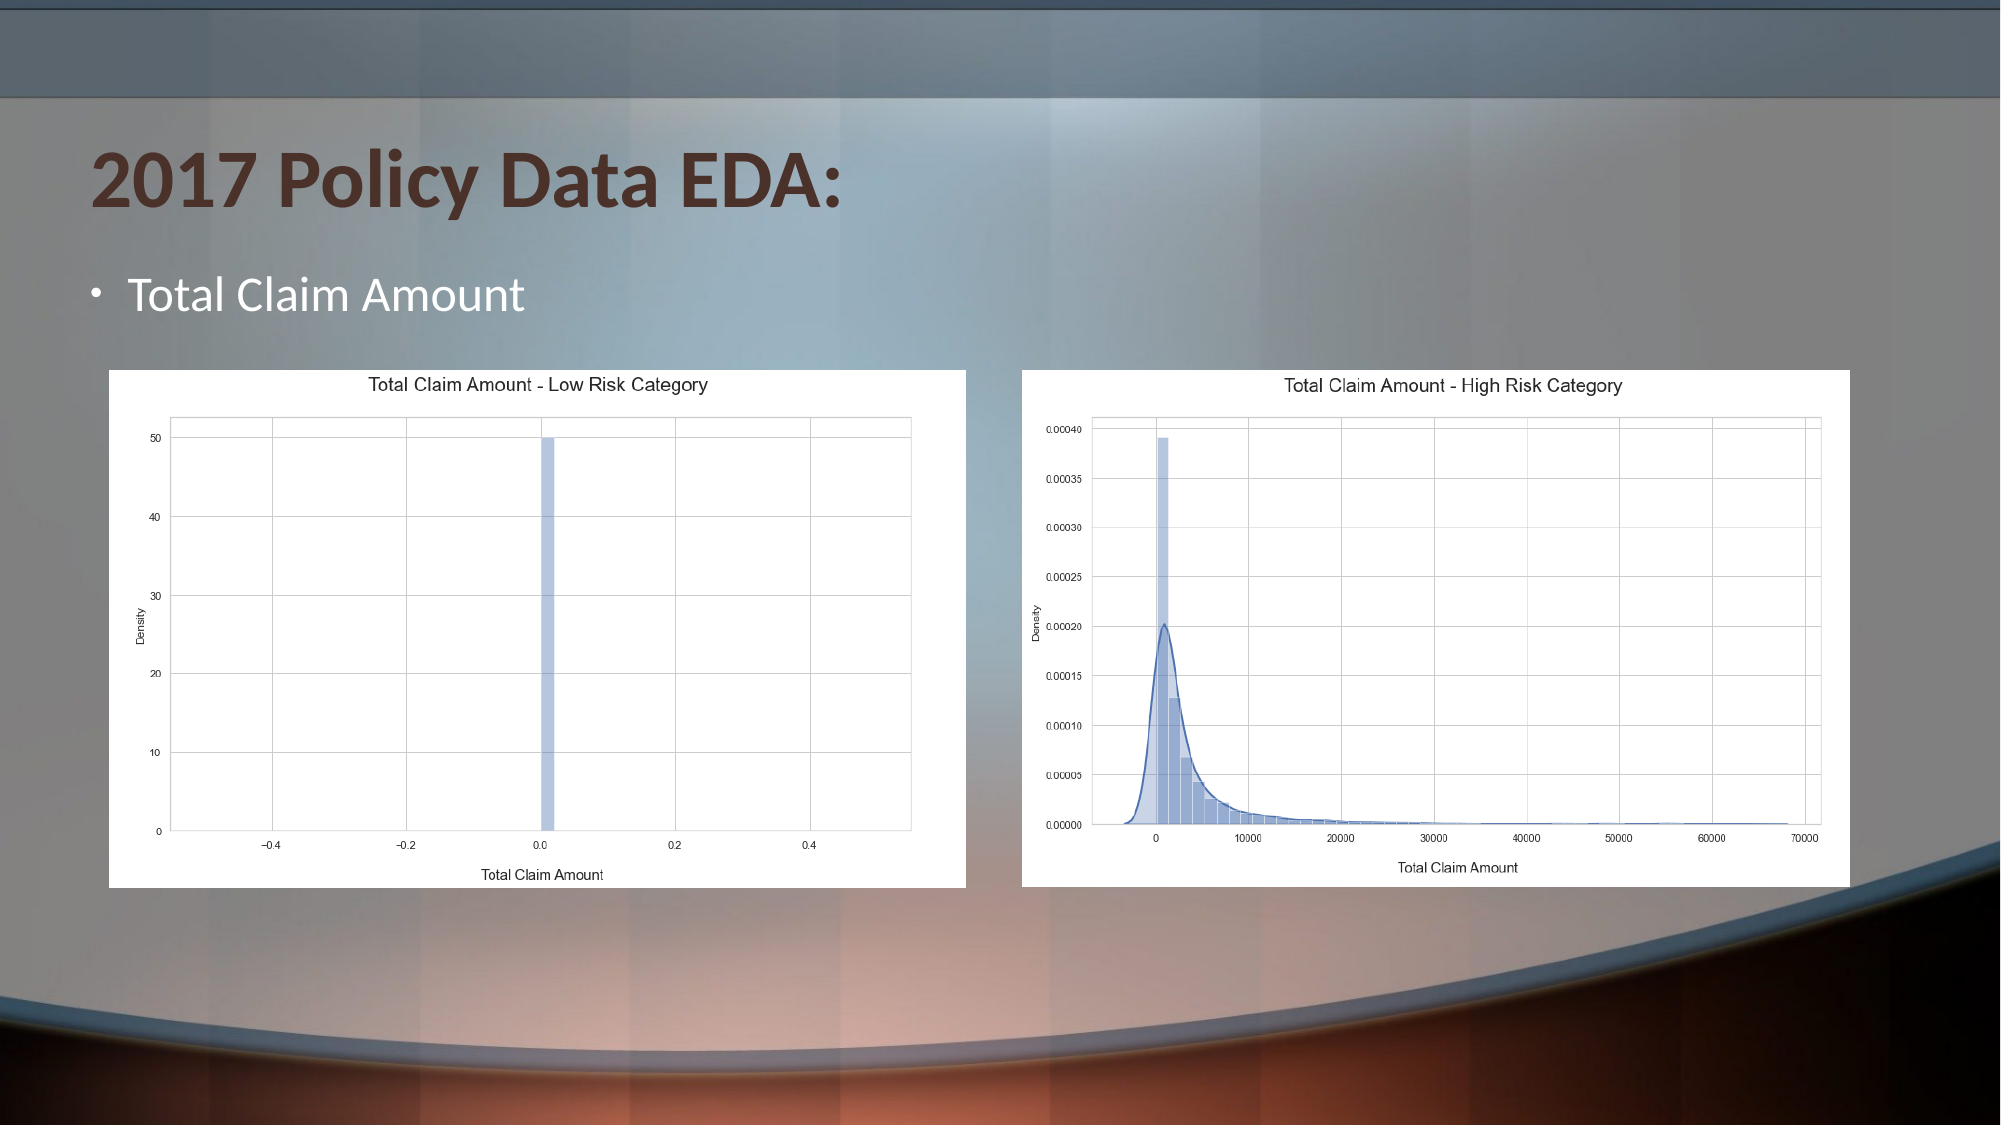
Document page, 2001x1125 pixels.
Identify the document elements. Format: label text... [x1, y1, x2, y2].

title 2017 Policy Data EDA: [75, 104, 1732, 260]
list Total Claim Amount [75, 260, 1873, 1007]
picture [0, 0, 2001, 1125]
